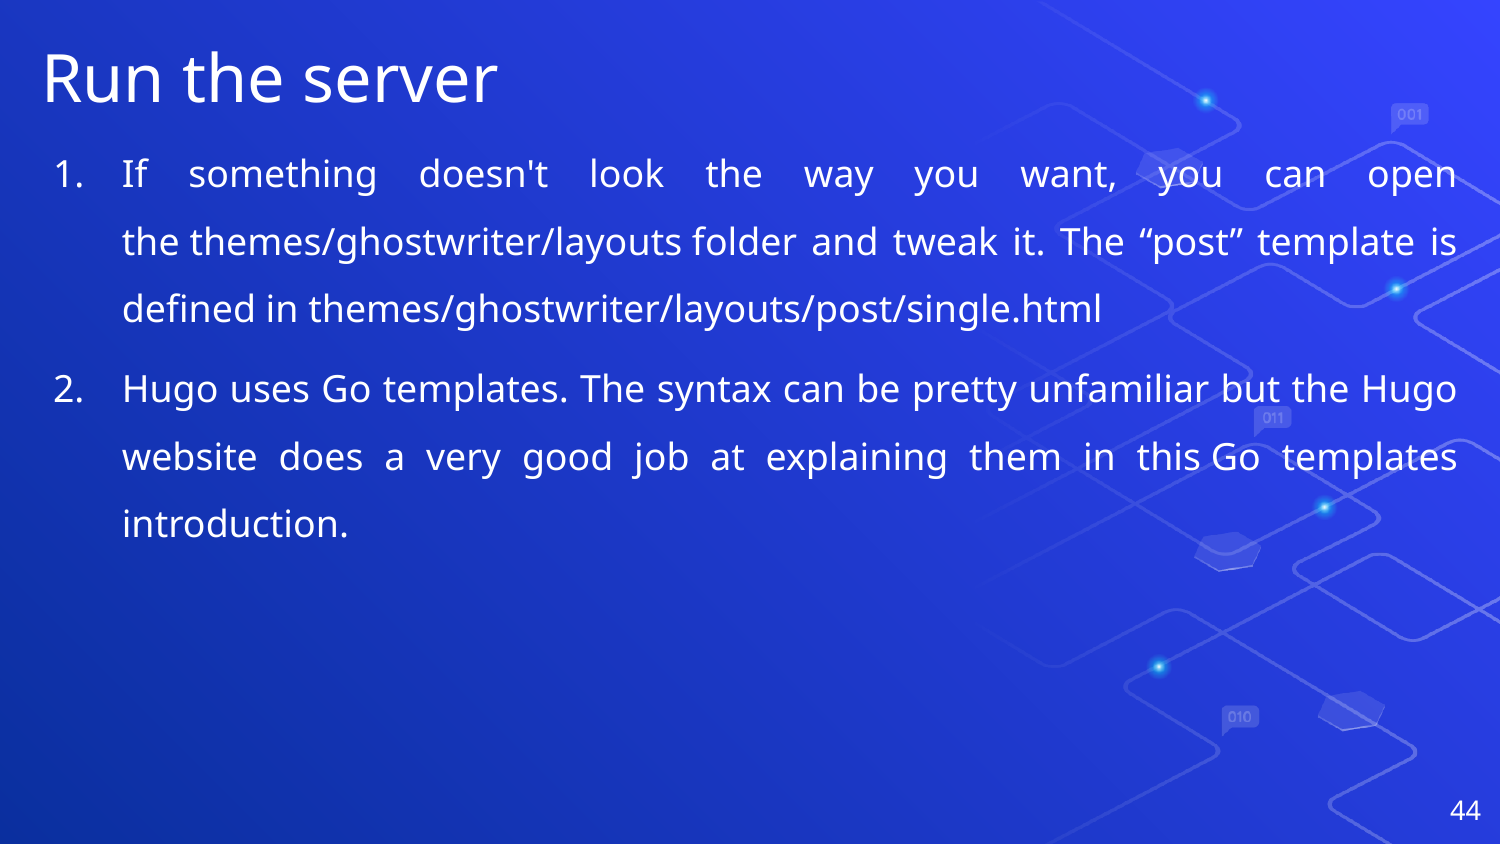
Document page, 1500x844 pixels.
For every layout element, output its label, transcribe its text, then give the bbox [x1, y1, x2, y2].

picture [0, 0, 1500, 844]
slide_number 44 [1391, 779, 1482, 844]
list If something doesn't look the way you want, you can open the themes/ghostwriter/layouts folder and tweak it. The “post” template is defined in themes/ghostwriter/layouts/post/single.html Hugo uses Go templates. The syntax can be pretty unfamiliar but the Hugo website does a very good job at explaining them in this Go templates introduction. [53, 127, 1459, 844]
title Run the server [41, 20, 1228, 116]
